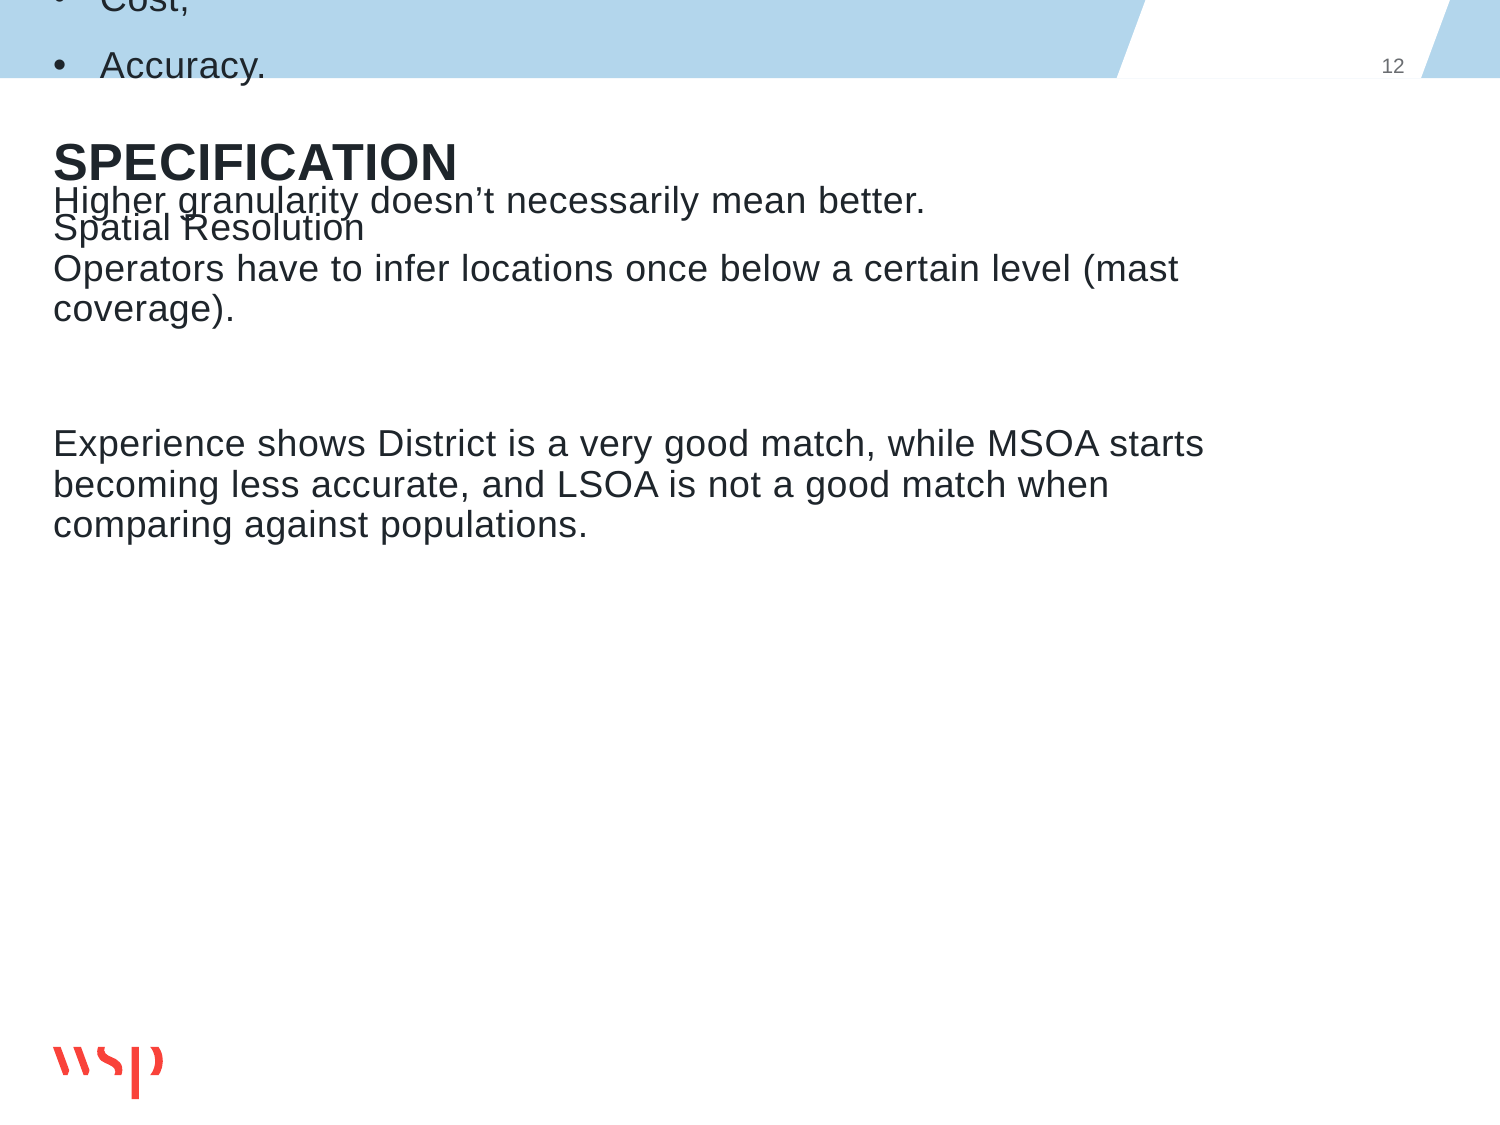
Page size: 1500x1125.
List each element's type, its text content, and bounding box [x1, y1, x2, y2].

slide_number 12 [1335, 53, 1405, 79]
list Spatial Resolution [53, 199, 1276, 258]
title Specification [53, 78, 1276, 199]
